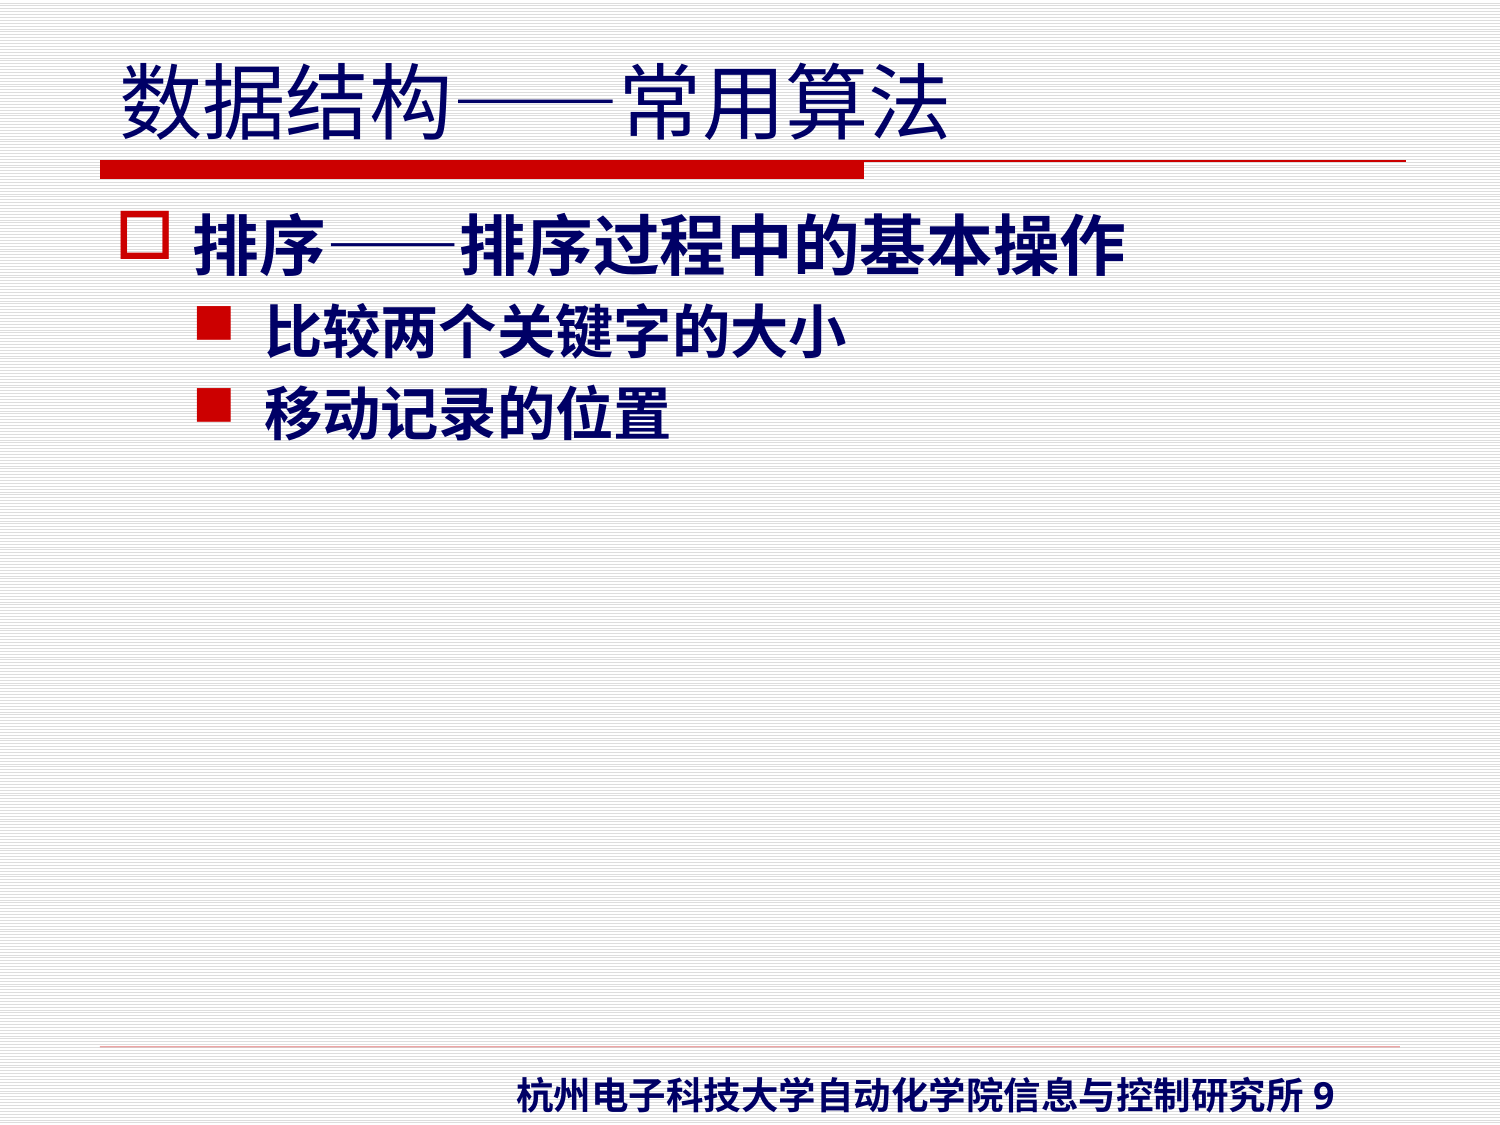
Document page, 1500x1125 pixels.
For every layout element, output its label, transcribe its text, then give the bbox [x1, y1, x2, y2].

list 排序——排序过程中的基本操作 比较两个关键字的大小 移动记录的位置 [100, 196, 1372, 963]
